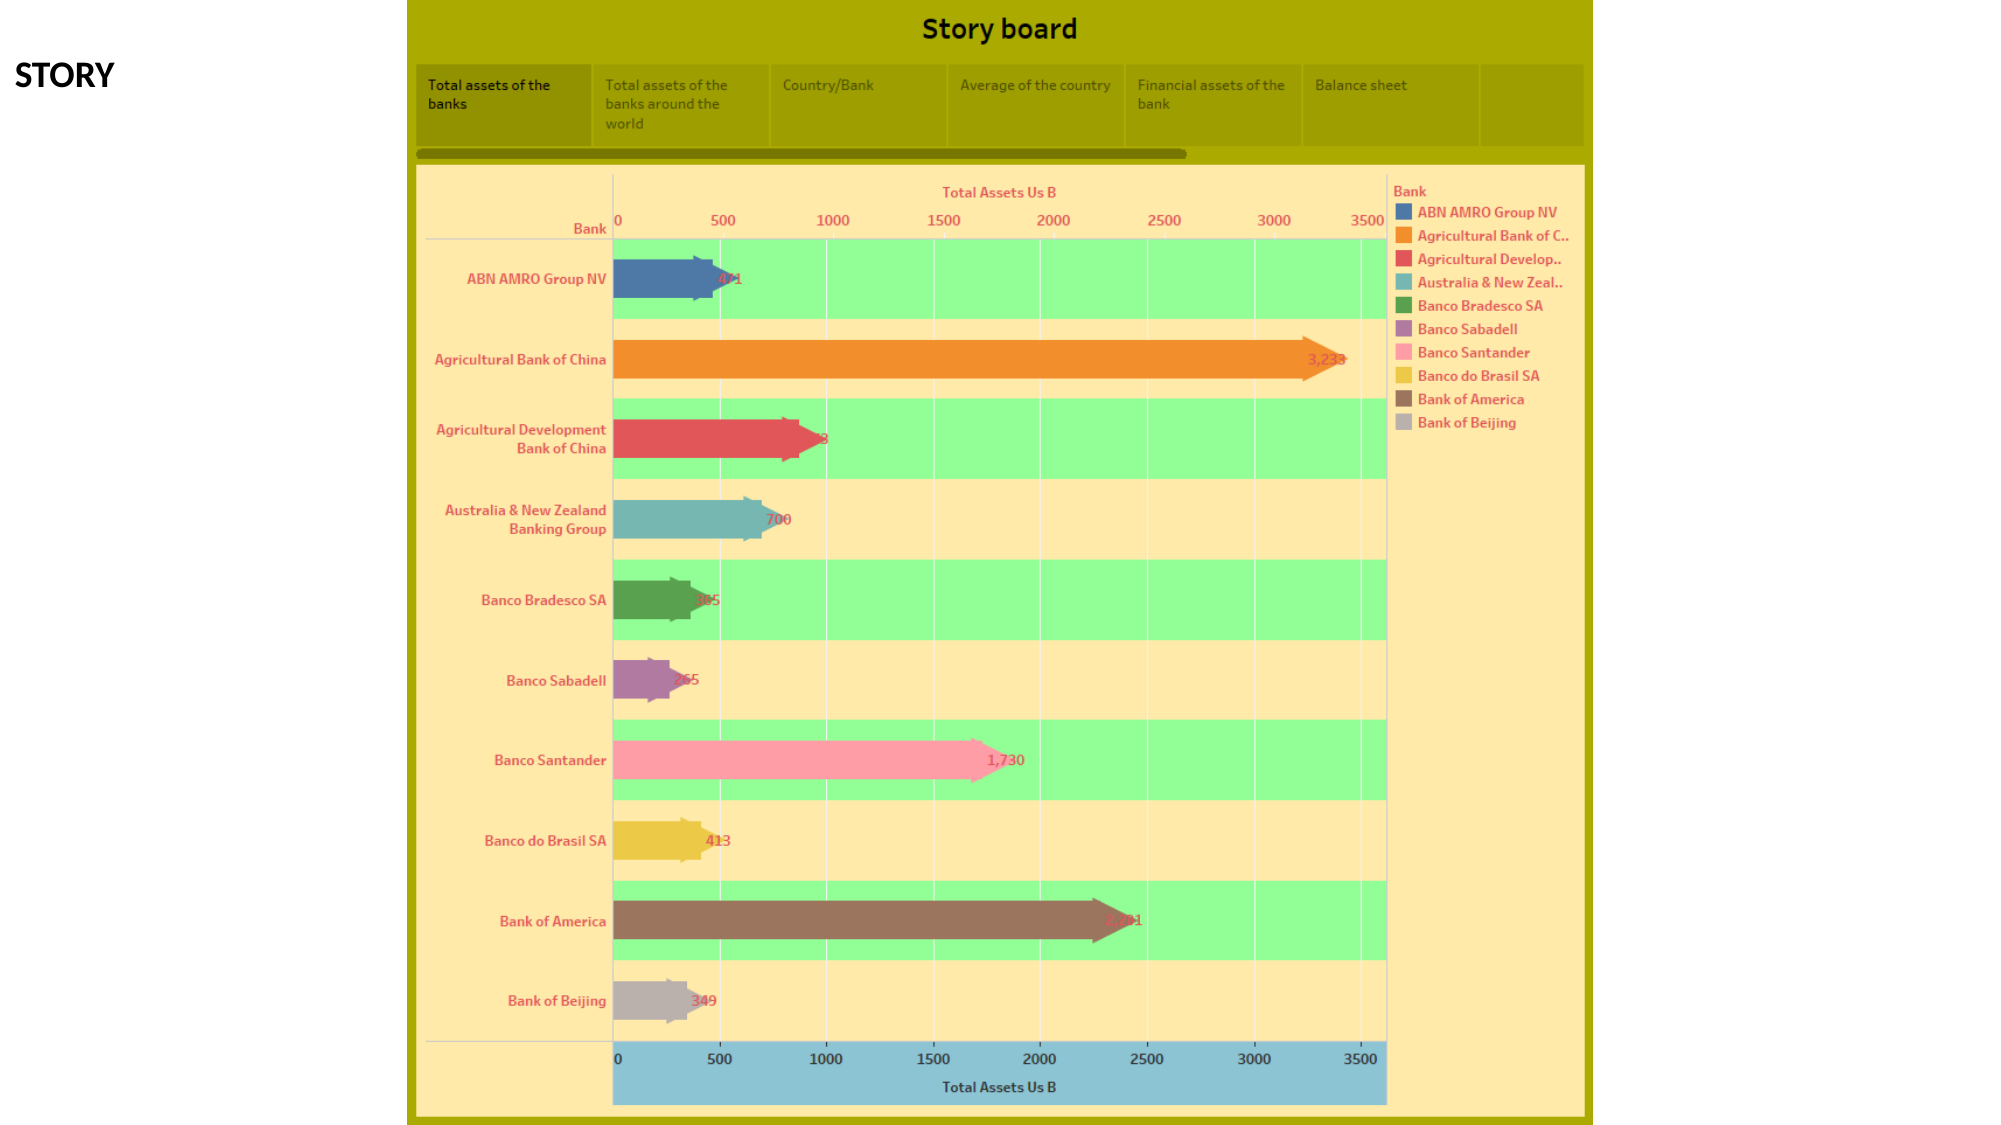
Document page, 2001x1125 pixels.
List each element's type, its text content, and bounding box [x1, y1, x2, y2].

picture [407, 0, 1593, 1125]
text_box STORY [0, 42, 407, 103]
